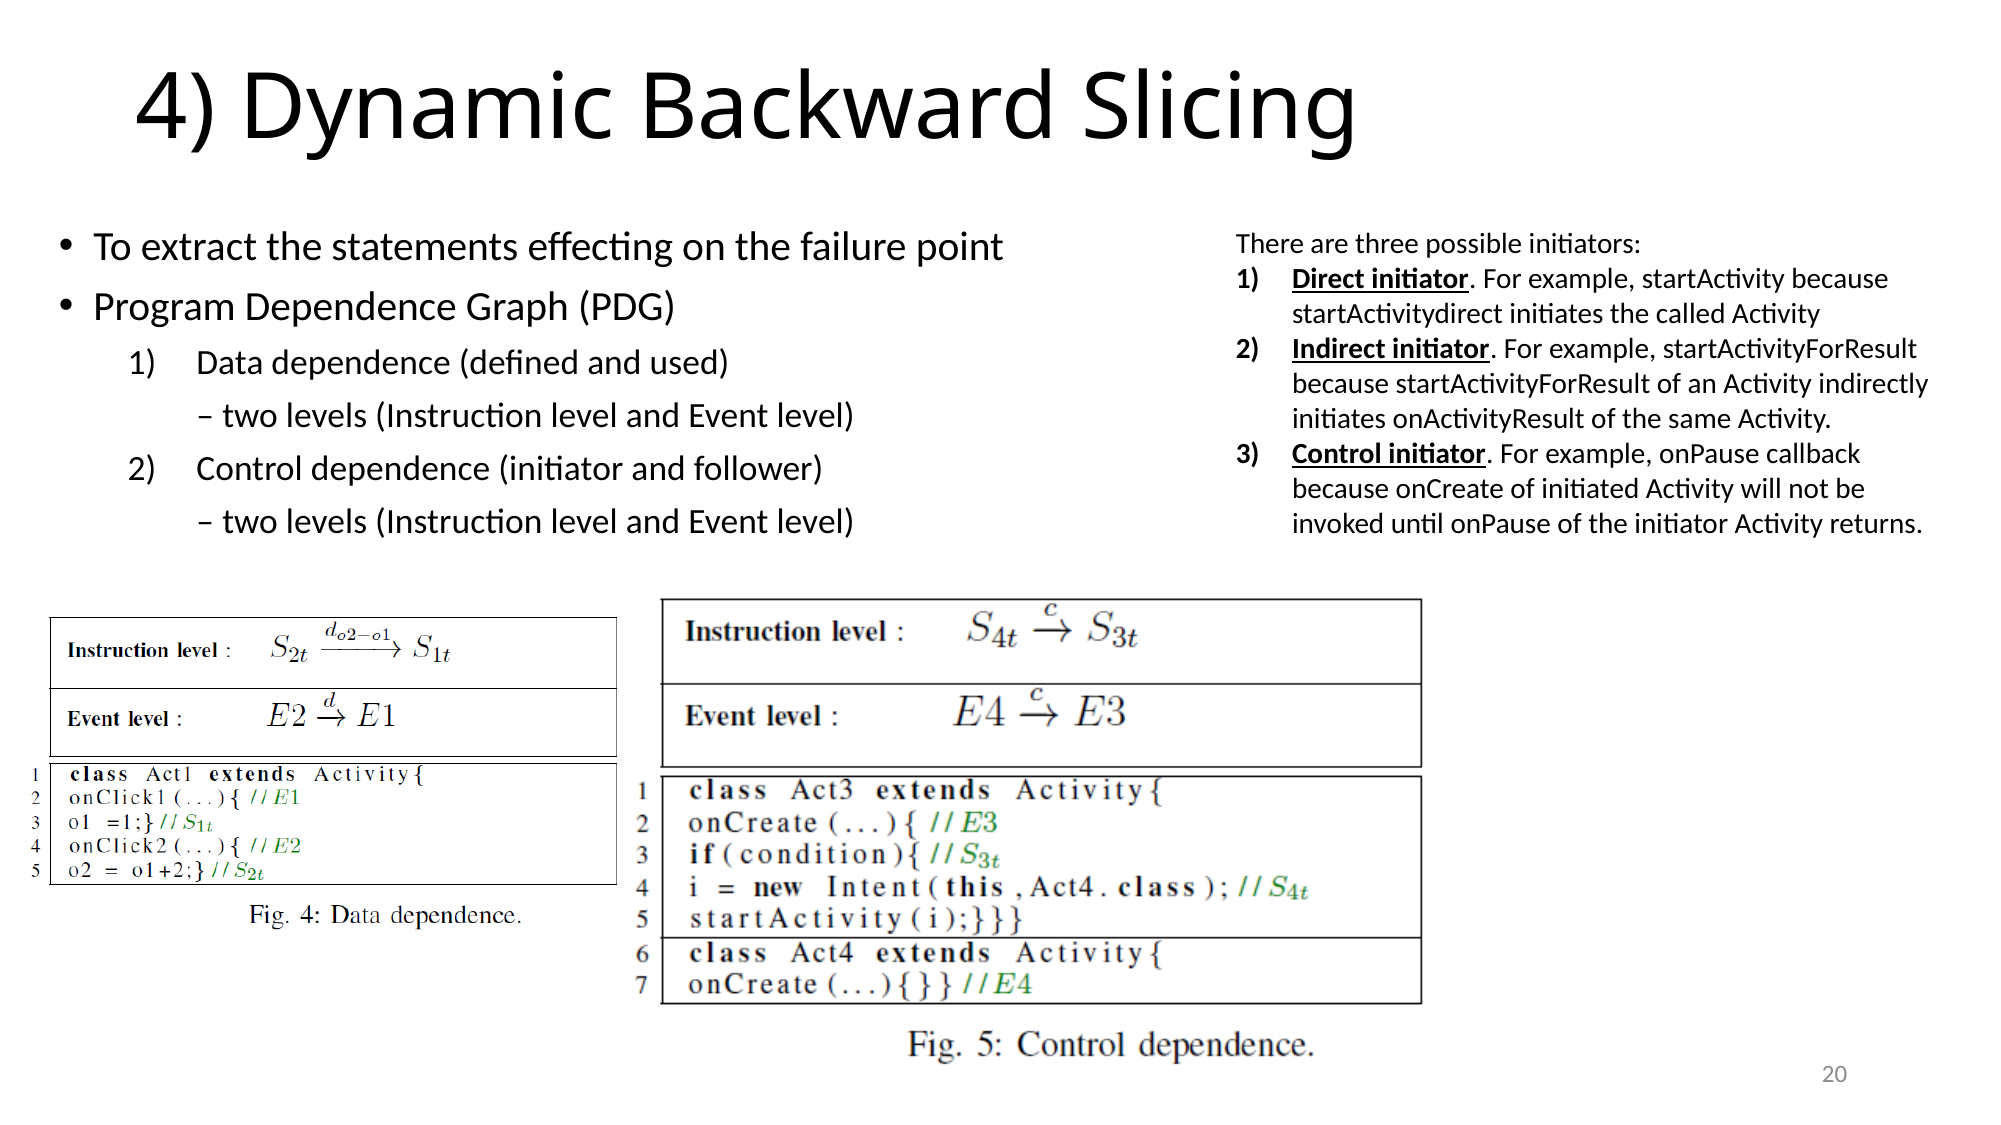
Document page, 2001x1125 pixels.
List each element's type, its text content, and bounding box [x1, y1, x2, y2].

text_box To extract the statements effecting on the failure point Program Dependence Graph (PDG) Data dependence (defined and used) – two levels (Instruction level and Event level) Control dependence (initiator and follower) – two levels (Instruction level and Event level) [44, 217, 1769, 549]
slide_number 20 [1412, 1042, 1863, 1103]
title 4) Dynamic Backward Slicing [120, 0, 1846, 217]
picture [623, 591, 1438, 1072]
text_box There are three possible initiators: Direct initiator. For example, startActivity because startActivitydirect initiates the called Activity Indirect initiator. For example, startActivityForResult because startActivityForResult of an Activity indirectly initiates onActivityResult of the same Activity. Control initiator. For example, onPause callback because onCreate of initiated Activity will not be invoked until onPause of the initiator Activity returns. [1221, 217, 1962, 547]
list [20, 608, 624, 930]
